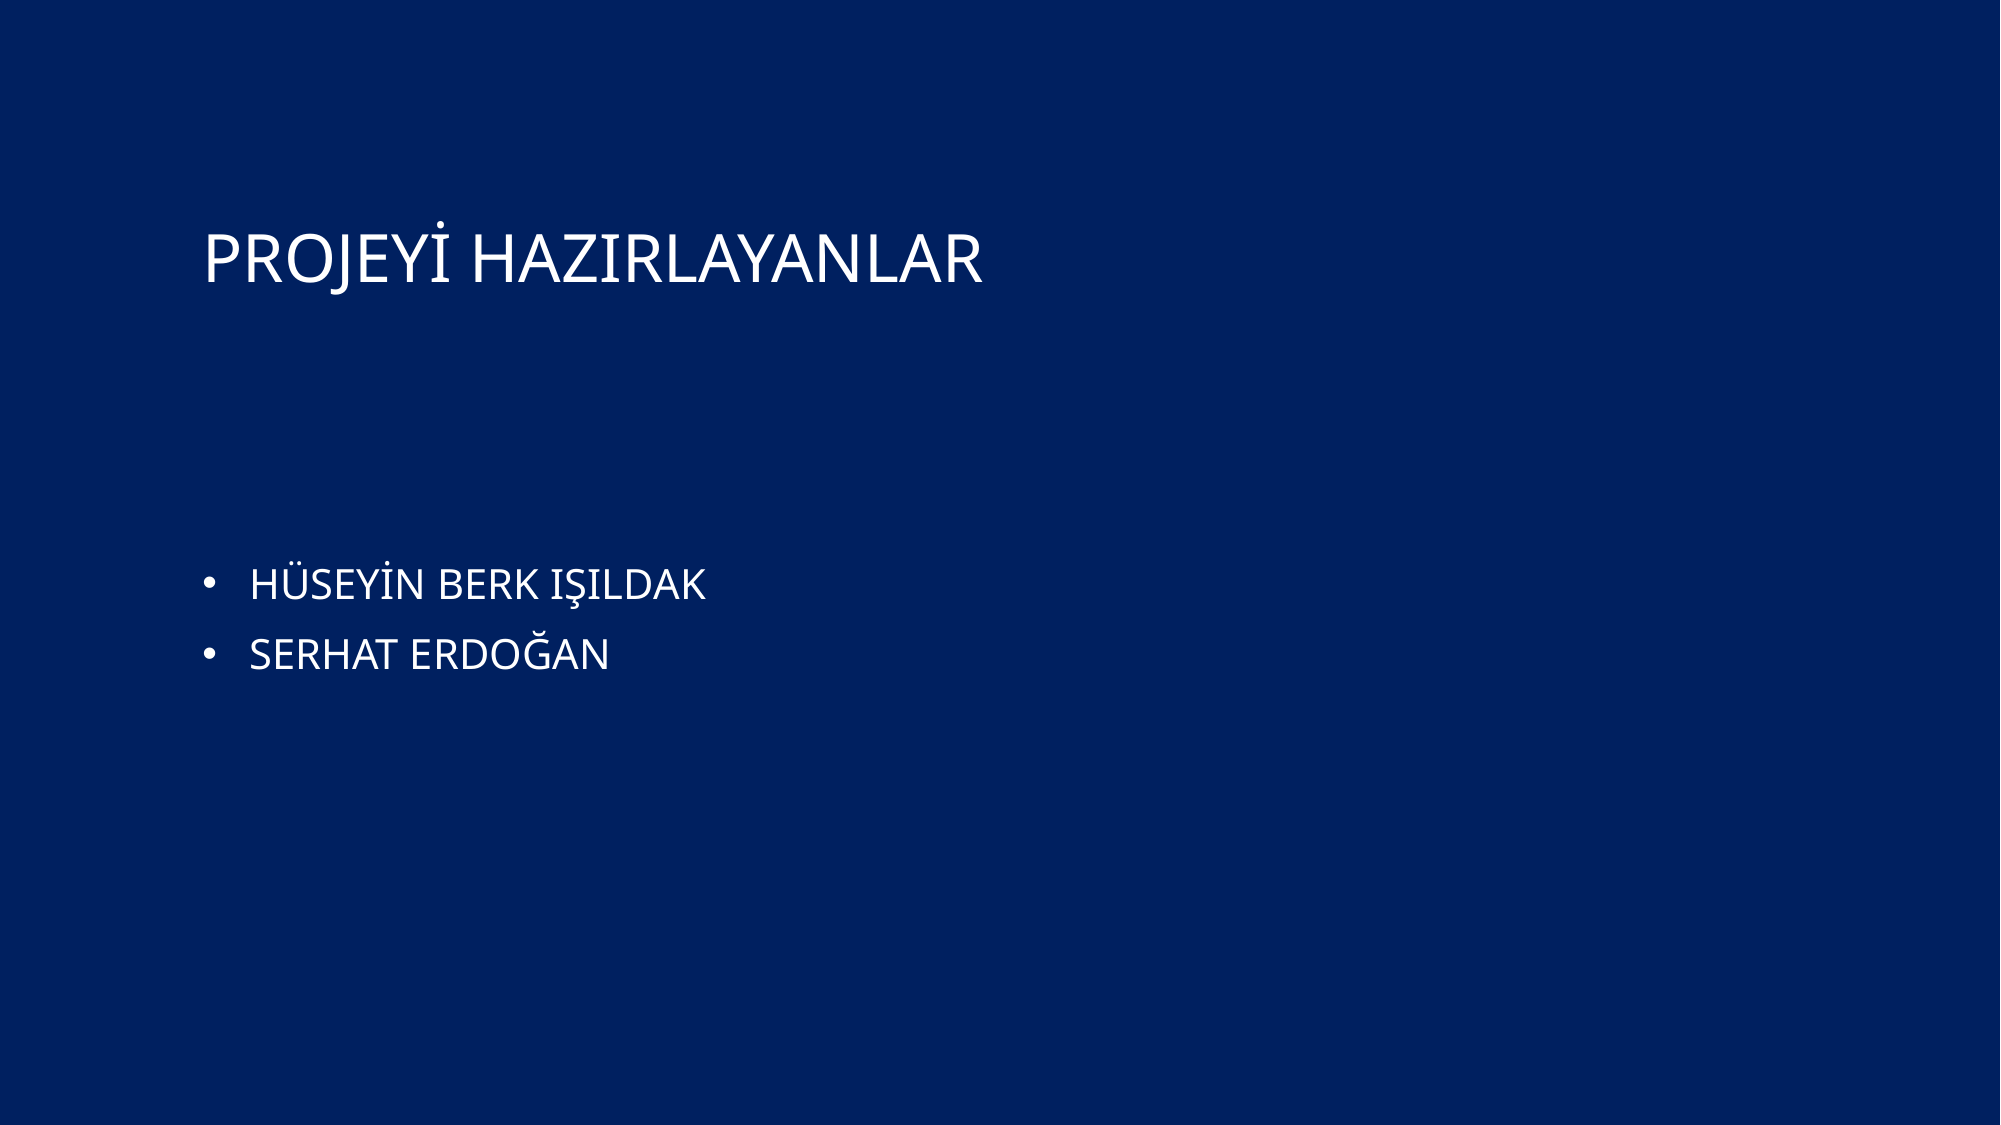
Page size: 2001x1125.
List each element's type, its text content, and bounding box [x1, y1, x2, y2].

list HÜSEYİN BERK IŞILDAK SERHAT ERDOĞAN [187, 324, 1813, 912]
title Projeyi hazırlayanlar [187, 99, 1813, 324]
